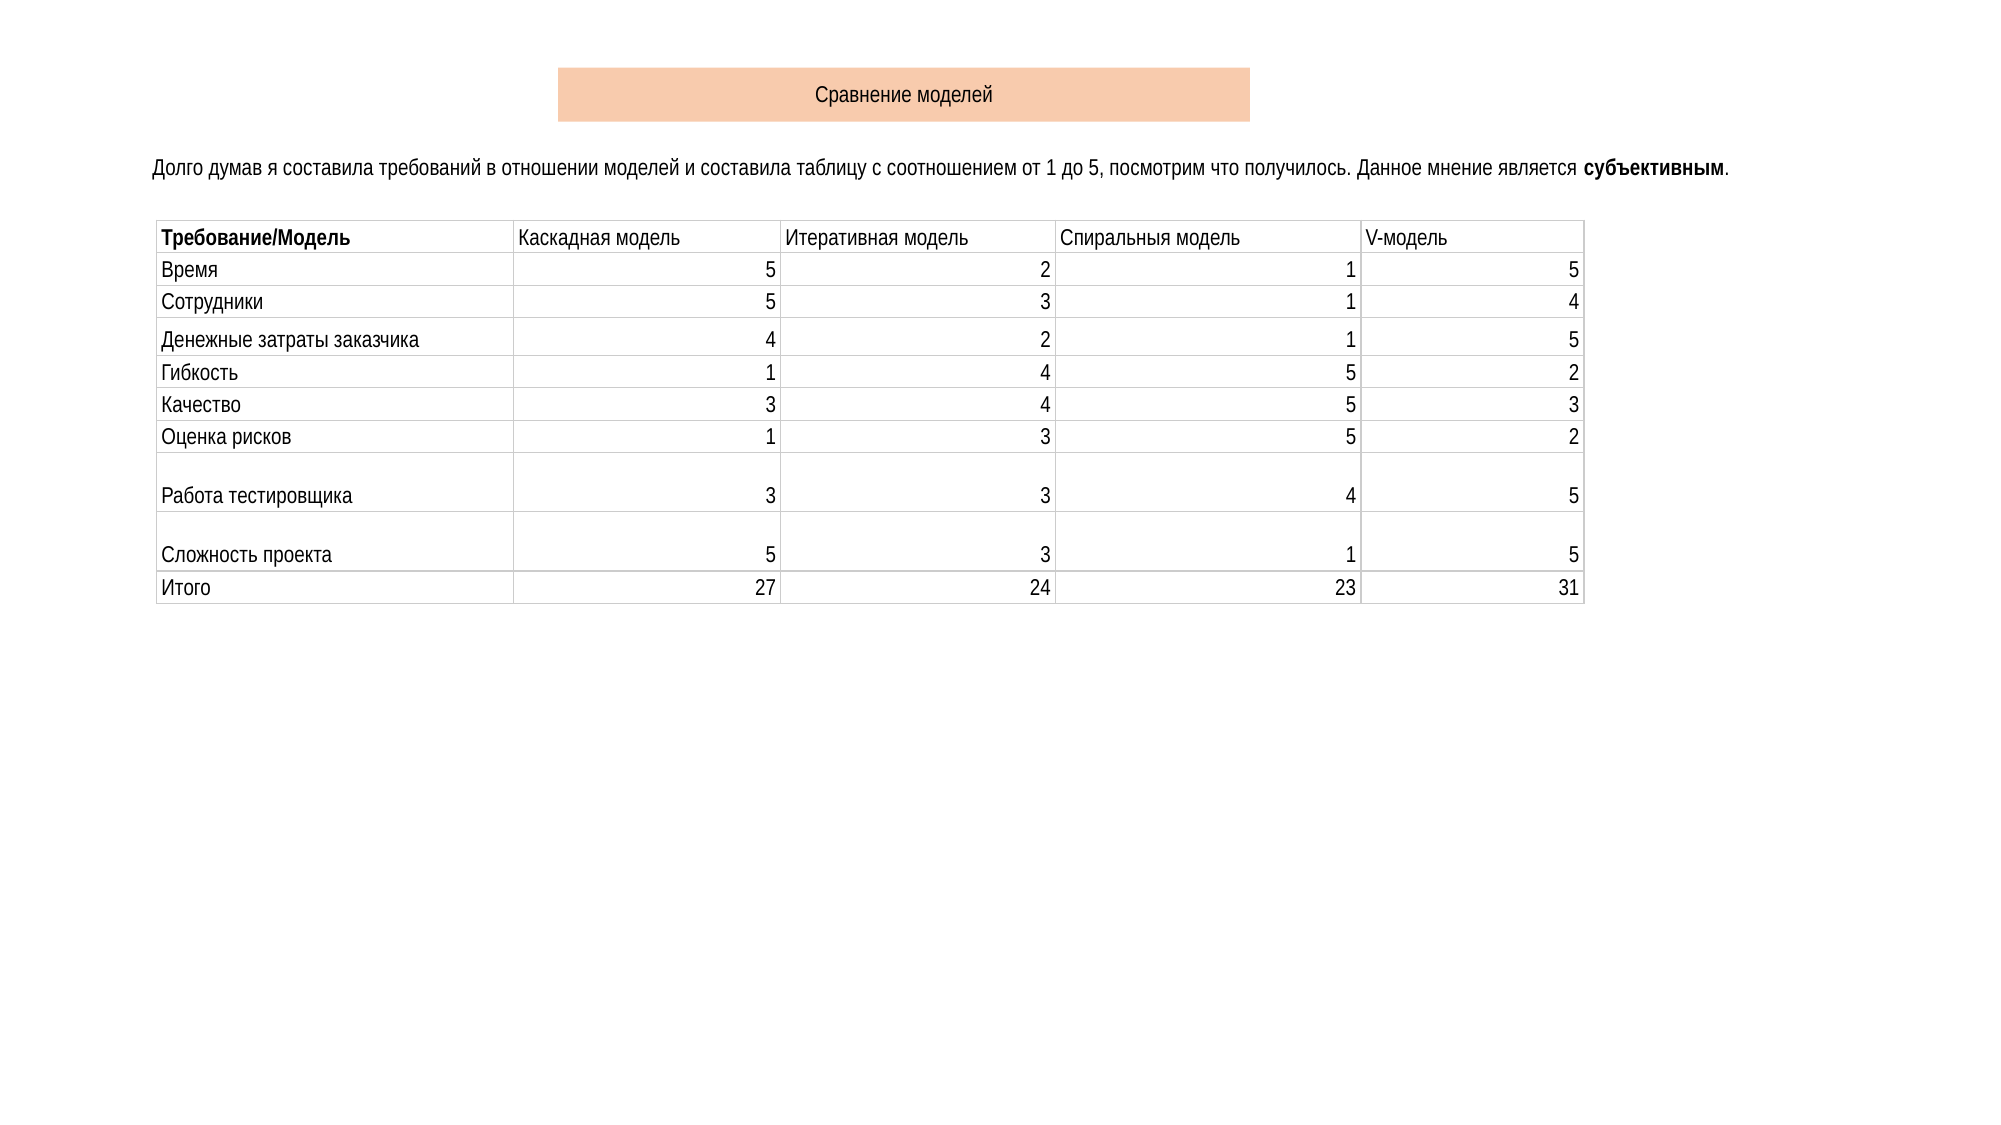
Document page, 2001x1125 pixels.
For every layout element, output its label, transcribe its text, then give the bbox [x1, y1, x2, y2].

table_cell 3 [781, 453, 1055, 511]
table_cell 3 [781, 512, 1055, 570]
table_cell 5 [1362, 512, 1583, 570]
table_cell 5 [514, 286, 780, 317]
table_header Каскадная модель [514, 221, 780, 252]
table_cell 5 [1056, 421, 1360, 452]
table_cell 2 [1362, 356, 1583, 387]
table_cell 1 [1056, 286, 1360, 317]
table_cell Время [157, 253, 513, 285]
table_cell 5 [1056, 356, 1360, 387]
table_header Требование/Модель [157, 221, 513, 252]
table_cell 4 [1056, 453, 1360, 511]
table_cell Сложность проекта [157, 512, 513, 570]
table_cell 1 [514, 421, 780, 452]
table_cell 3 [781, 421, 1055, 452]
table_cell 4 [781, 356, 1055, 387]
table_header Итеративная модель [781, 221, 1055, 252]
table_cell Работа тестировщика [157, 453, 513, 511]
table_cell 3 [781, 286, 1055, 317]
table_cell 4 [781, 388, 1055, 420]
table_cell 27 [514, 572, 780, 603]
table_cell Оценка рисков [157, 421, 513, 452]
table_cell 5 [1362, 318, 1583, 355]
table_cell 5 [514, 512, 780, 570]
table_cell Сотрудники [157, 286, 513, 317]
table_cell Гибкость [157, 356, 513, 387]
table_cell 1 [514, 356, 780, 387]
table_cell 5 [1362, 453, 1583, 511]
table_cell Итого [157, 572, 513, 603]
table_cell Качество [157, 388, 513, 420]
table_cell 4 [1362, 286, 1583, 317]
table_cell 3 [514, 388, 780, 420]
table_cell 1 [1056, 512, 1360, 570]
table_cell 23 [1056, 572, 1360, 603]
table_cell 3 [514, 453, 780, 511]
table_header V-модель [1362, 221, 1583, 252]
table_cell Денежные затраты заказчика [157, 318, 513, 355]
table_cell 4 [514, 318, 780, 355]
table_cell 24 [781, 572, 1055, 603]
table_cell 2 [781, 318, 1055, 355]
table_cell 2 [781, 253, 1055, 285]
table_cell 5 [514, 253, 780, 285]
list Долго думав я составила требований в отношении моделей и составила таблицу с соотношением от 1 до 5, посмотрим что получилось. Данное мнение является субъективным. [137, 148, 1863, 1014]
table_cell 1 [1056, 318, 1360, 355]
table_header Спиральныя модель [1056, 221, 1360, 252]
table_cell 2 [1362, 421, 1583, 452]
title Сравнение моделей [558, 67, 1250, 122]
table_cell 5 [1056, 388, 1360, 420]
table_cell 3 [1362, 388, 1583, 420]
table_cell 31 [1362, 572, 1583, 603]
table_cell 5 [1362, 253, 1583, 285]
table_cell 1 [1056, 253, 1360, 285]
